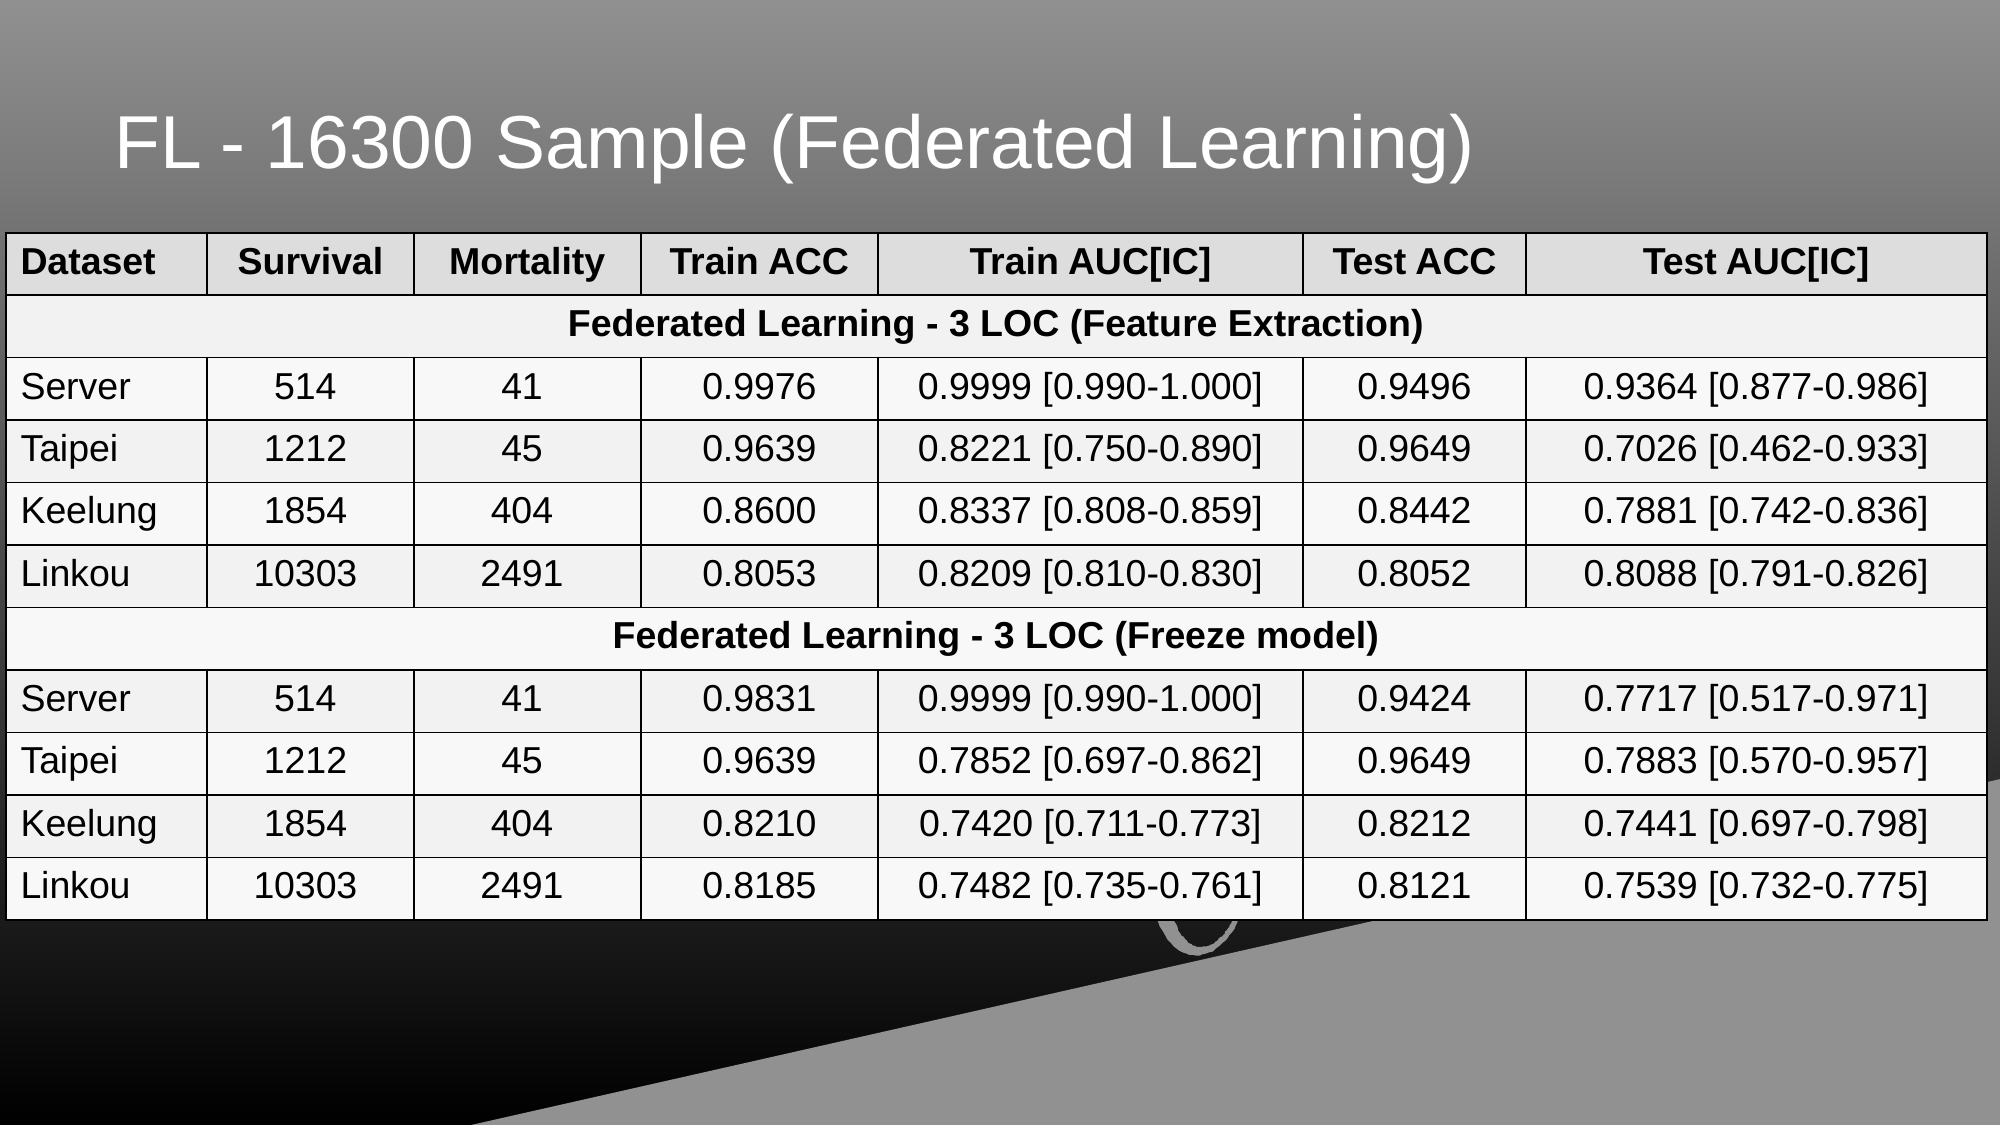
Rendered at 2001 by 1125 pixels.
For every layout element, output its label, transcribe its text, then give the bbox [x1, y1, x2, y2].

table_header Train ACC [642, 234, 877, 294]
table_cell 1212 [208, 421, 413, 482]
table_cell 0.7026 [0.462-0.933] [1527, 421, 1986, 482]
table_cell 41 [415, 358, 640, 419]
table_cell 2491 [415, 858, 640, 919]
table_cell 0.9999 [0.990-1.000] [879, 671, 1302, 732]
table_cell 0.9649 [1304, 733, 1525, 794]
table_cell 0.8121 [1304, 858, 1525, 919]
table_cell 0.8600 [642, 483, 877, 544]
table_cell 0.8337 [0.808-0.859] [879, 483, 1302, 544]
table_cell 0.8053 [642, 546, 877, 607]
table_cell 10303 [208, 546, 413, 607]
table_header Test AUC[IC] [1527, 234, 1986, 294]
table_cell 404 [415, 483, 640, 544]
table_cell Keelung [7, 483, 206, 544]
table_cell 1854 [208, 483, 413, 544]
table_cell 0.7420 [0.711-0.773] [879, 796, 1302, 857]
table_cell Linkou [7, 858, 206, 919]
table_cell 0.7482 [0.735-0.761] [879, 858, 1302, 919]
table_cell 0.7539 [0.732-0.775] [1527, 858, 1986, 919]
table_cell Federated Learning - 3 LOC (Freeze model) [7, 608, 1986, 669]
table_cell 1854 [208, 796, 413, 857]
table_header Dataset [7, 234, 206, 294]
table_cell 2491 [415, 546, 640, 607]
table_cell Federated Learning - 3 LOC (Feature Extraction) [7, 296, 1986, 357]
table_cell 45 [415, 421, 640, 482]
table_cell 1212 [208, 733, 413, 794]
table_cell 0.9649 [1304, 421, 1525, 482]
table_cell 514 [208, 671, 413, 732]
table_header Survival [208, 234, 413, 294]
table_cell 514 [208, 358, 413, 419]
table_cell 0.9831 [642, 671, 877, 732]
table_cell Linkou [7, 546, 206, 607]
table_cell 0.8185 [642, 858, 877, 919]
table_cell 0.9364 [0.877-0.986] [1527, 358, 1986, 419]
table_cell 0.7852 [0.697-0.862] [879, 733, 1302, 794]
title FL - 16300 Sample (Federated Learning) [99, 44, 1901, 232]
table_cell 0.8442 [1304, 483, 1525, 544]
table_cell 0.9639 [642, 421, 877, 482]
table_cell 0.8221 [0.750-0.890] [879, 421, 1302, 482]
table_header Mortality [415, 234, 640, 294]
table_header Train AUC[IC] [879, 234, 1302, 294]
table_cell 0.9639 [642, 733, 877, 794]
table_cell 0.7717 [0.517-0.971] [1527, 671, 1986, 732]
table_cell 0.8209 [0.810-0.830] [879, 546, 1302, 607]
table_cell 0.8210 [642, 796, 877, 857]
table_cell 0.9424 [1304, 671, 1525, 732]
table_header Test ACC [1304, 234, 1525, 294]
table_cell 0.9496 [1304, 358, 1525, 419]
table_cell 404 [415, 796, 640, 857]
table_cell 0.8052 [1304, 546, 1525, 607]
table_cell Server [7, 671, 206, 732]
table_cell 45 [415, 733, 640, 794]
table_cell Taipei [7, 733, 206, 794]
table_cell 0.7441 [0.697-0.798] [1527, 796, 1986, 857]
table_cell 0.9976 [642, 358, 877, 419]
table_cell 0.7883 [0.570-0.957] [1527, 733, 1986, 794]
table_cell 41 [415, 671, 640, 732]
table_cell 10303 [208, 858, 413, 919]
table_cell Keelung [7, 796, 206, 857]
table_cell 0.8212 [1304, 796, 1525, 857]
table_cell Taipei [7, 421, 206, 482]
table_cell Server [7, 358, 206, 419]
table_cell 0.9999 [0.990-1.000] [879, 358, 1302, 419]
table_cell 0.7881 [0.742-0.836] [1527, 483, 1986, 544]
table_cell 0.8088 [0.791-0.826] [1527, 546, 1986, 607]
